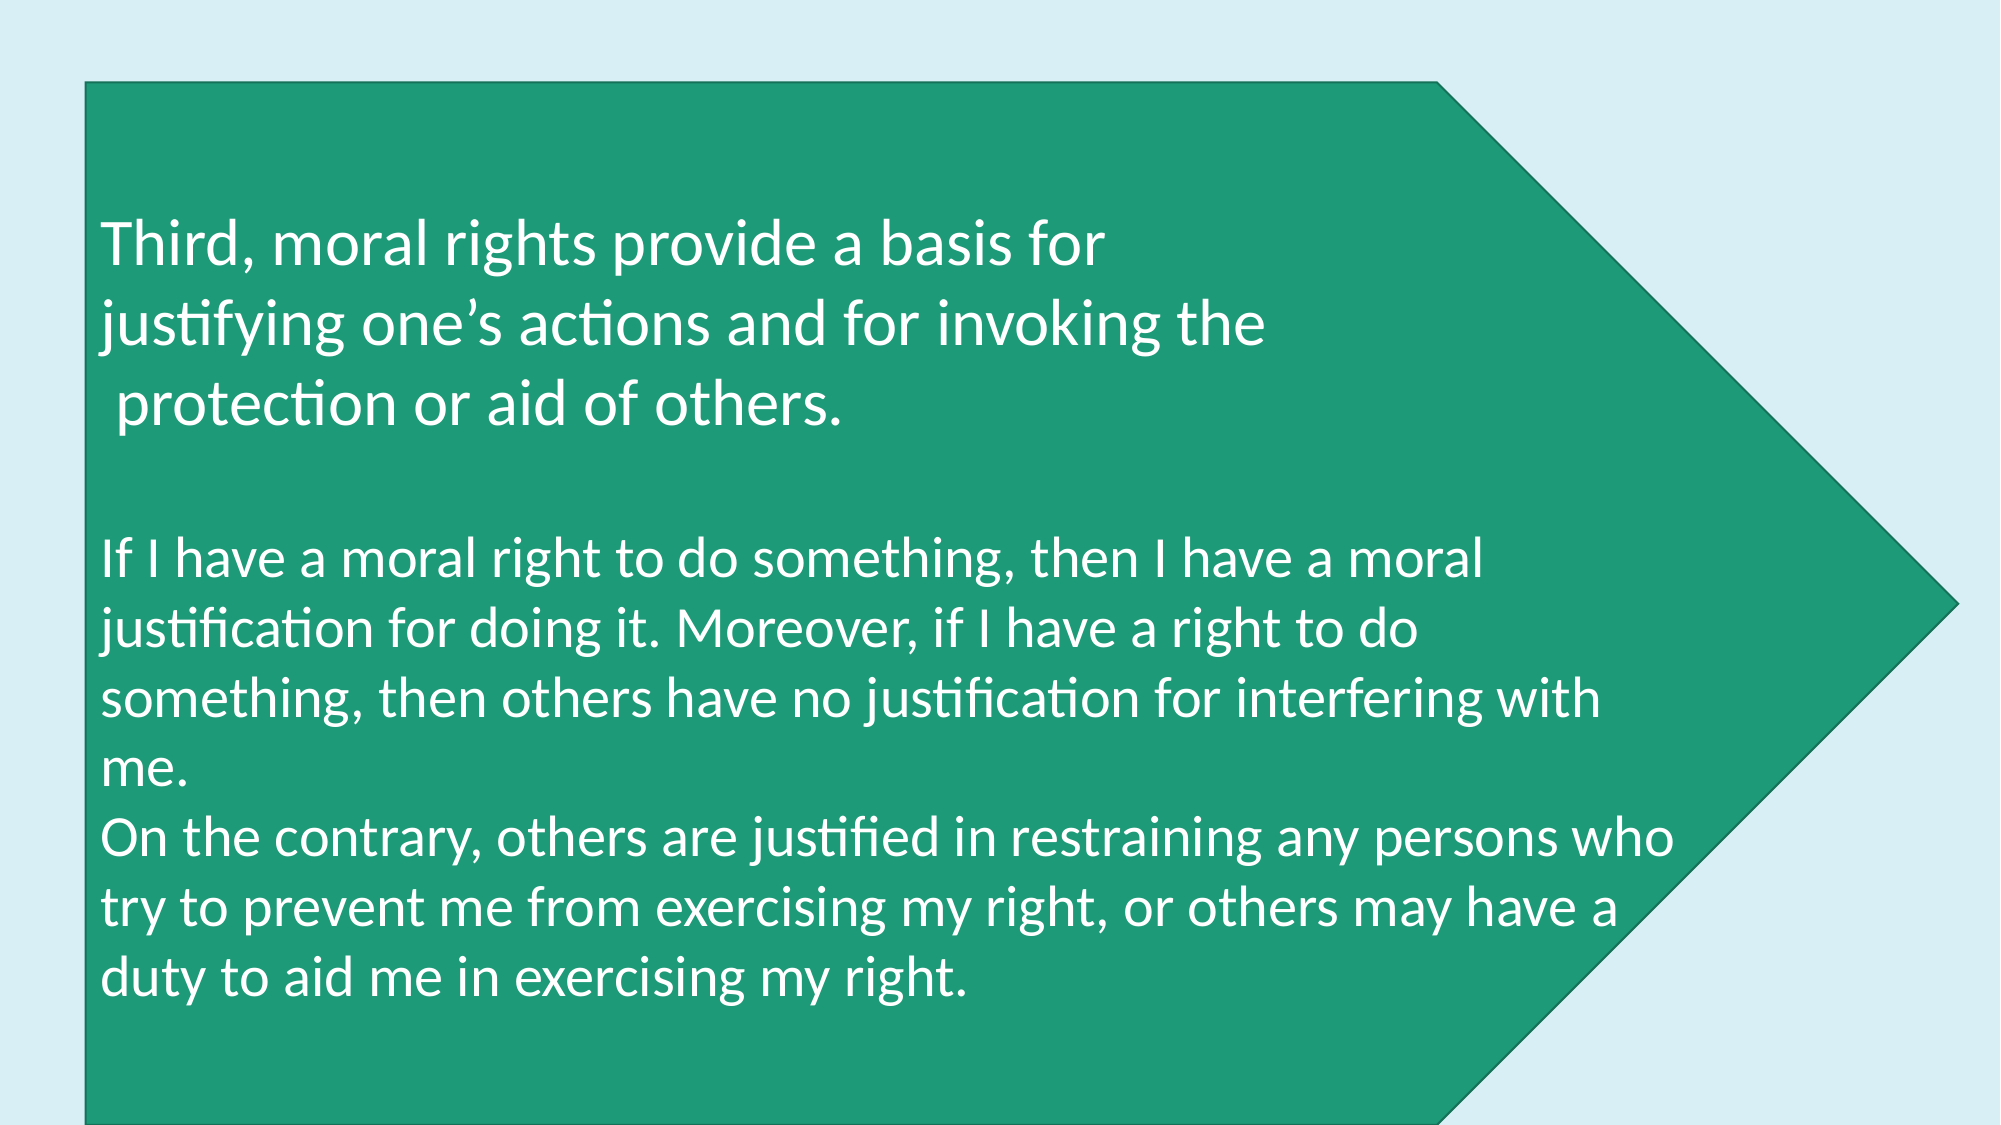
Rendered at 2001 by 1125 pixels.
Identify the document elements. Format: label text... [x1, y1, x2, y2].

text_box Third, moral rights provide a basis for justifying one’s actions and for invoking the protection or aid of others. If I have a moral right to do something, then I have a moral justification for doing it. Moreover, if I have a right to do something, then others have no justification for interfering with me. On the contrary, others are justified in restraining any persons who try to prevent me from exercising my right, or others may have a duty to aid me in exercising my right. [84, 81, 1960, 1125]
